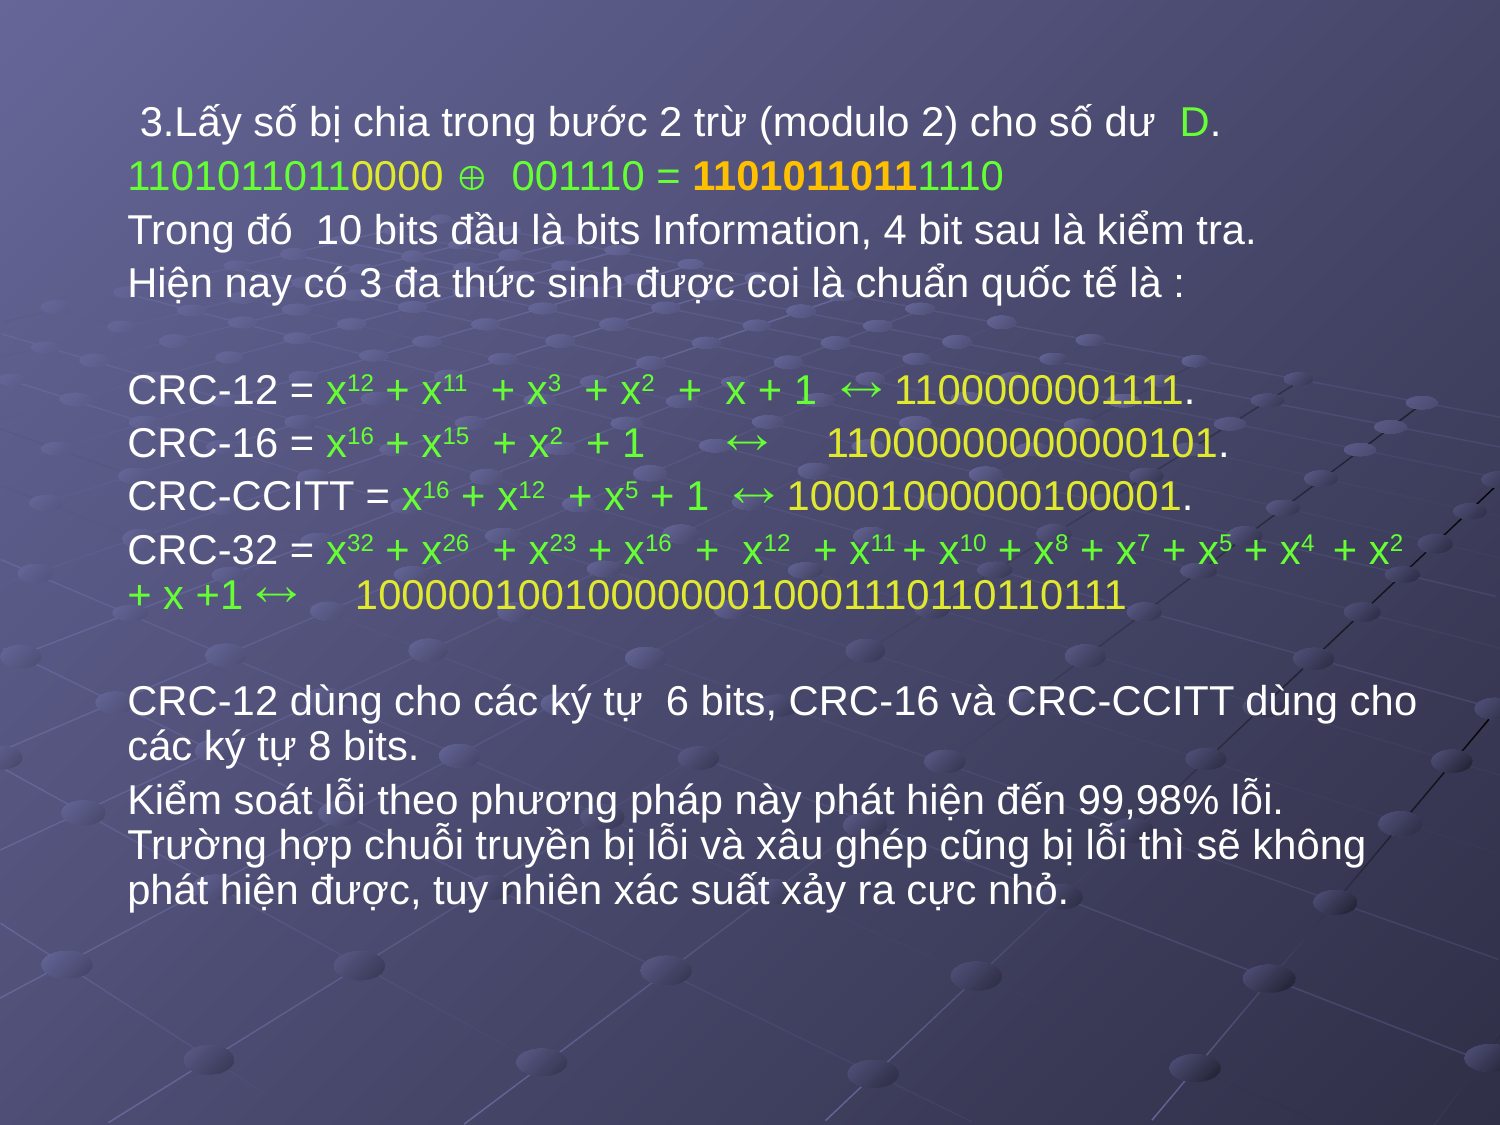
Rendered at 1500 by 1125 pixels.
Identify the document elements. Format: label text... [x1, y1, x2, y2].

text_box 3.Lấy số bị chia trong bước 2 trừ (modulo 2) cho số dư D. 11010110110000  001110 = 11010110111110 Trong đó 10 bits đầu là bits Information, 4 bit sau là kiểm tra. Hiện nay có 3 đa thức sinh được coi là chuẩn quốc tế là : CRC-12 = x12 + x11 + x3 + x2 + x + 1  1100000001111. CRC-16 = x16 + x15 + x2 + 1  11000000000000101. CRC-CCITT = x16 + x12 + x5 + 1  10001000000100001. CRC-32 = x32 + x26 + x23 + x16 + x12 + x11 + x10 + x8 + x7 + x5 + x4 + x2 + x +1  1000001001000000010001110110110111 CRC-12 dùng cho các ký tự 6 bits, CRC-16 và CRC-CCITT dùng cho các ký tự 8 bits. Kiểm soát lỗi theo phương pháp này phát hiện đến 99,98% lỗi. Trường hợp chuỗi truyền bị lỗi và xâu ghép cũng bị lỗi thì sẽ không phát hiện được, tuy nhiên xác suất xảy ra cực nhỏ. [112, 87, 1438, 921]
